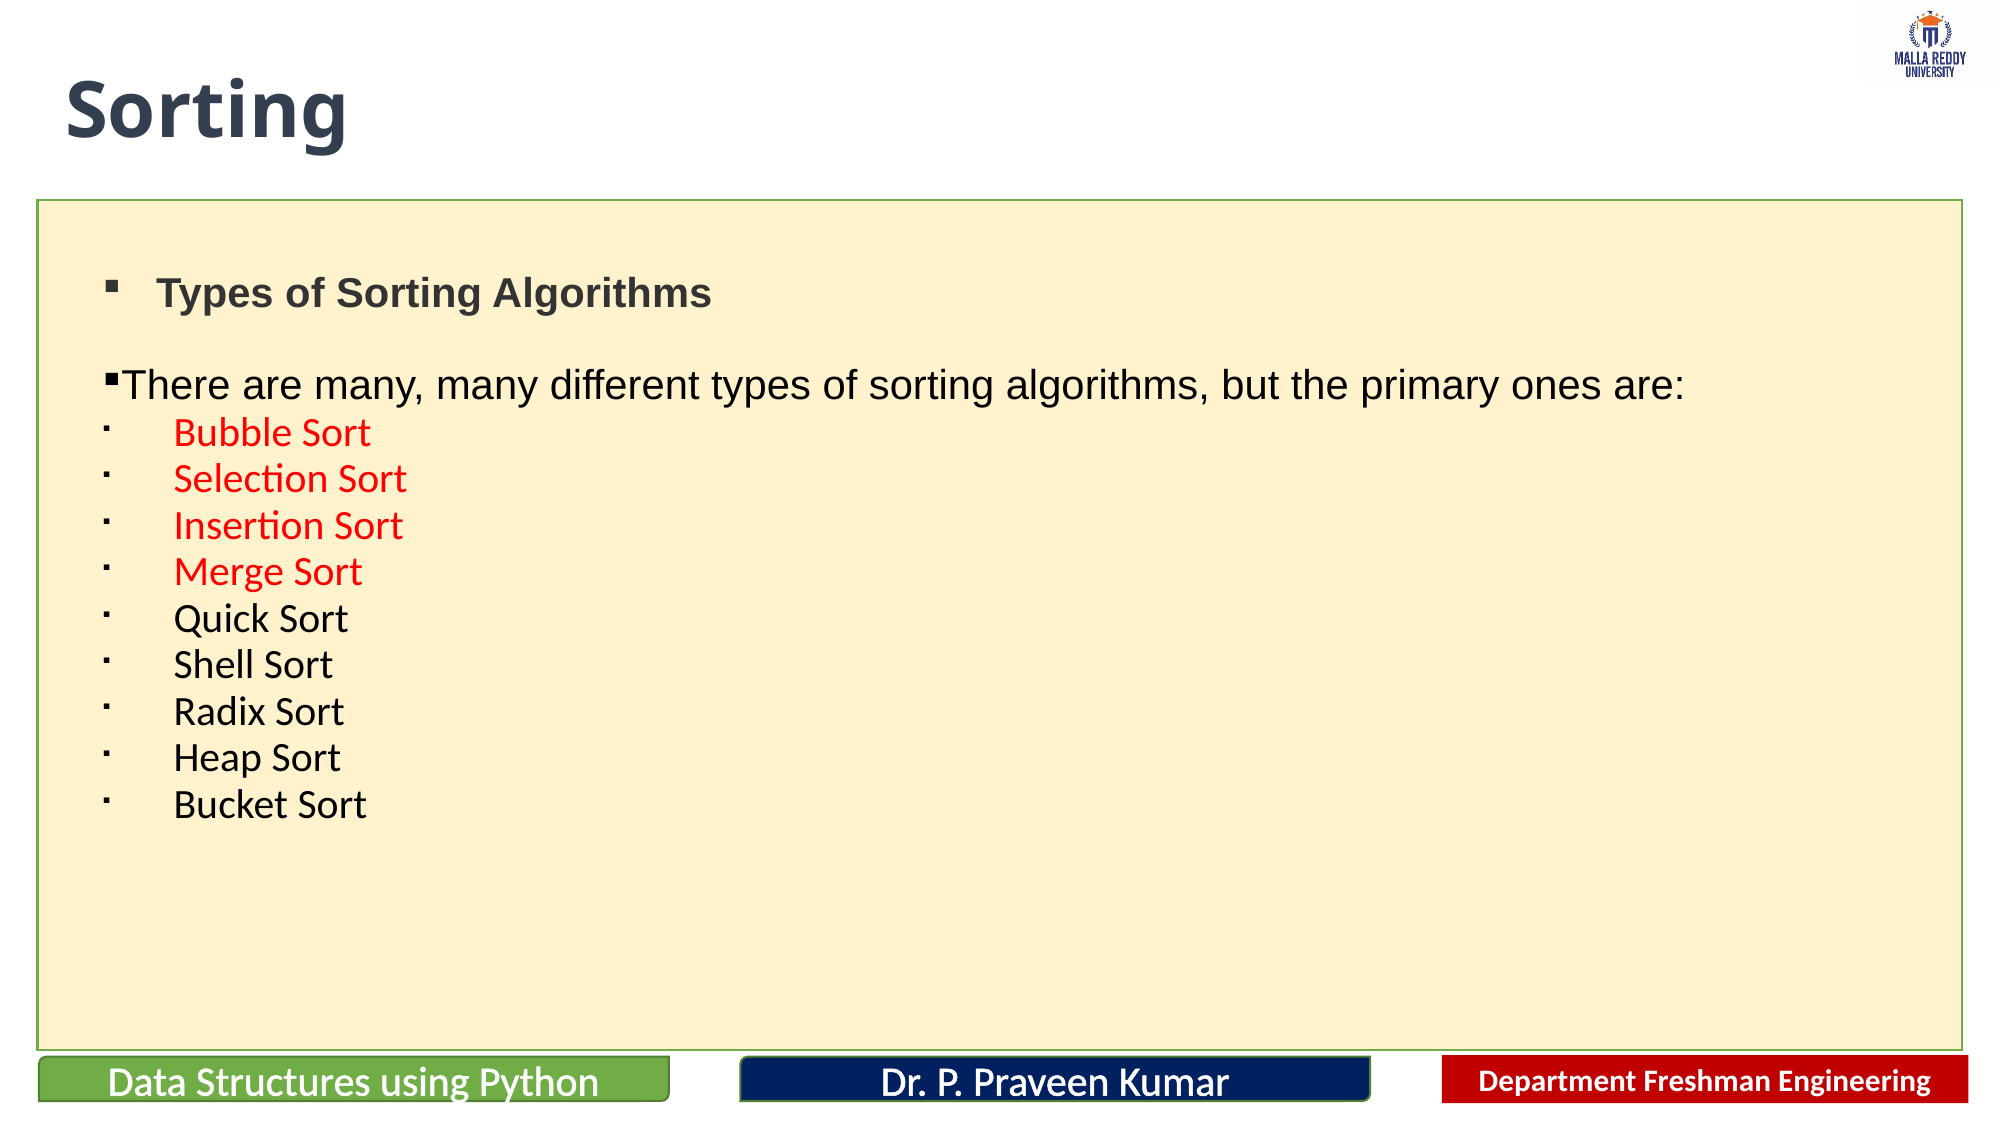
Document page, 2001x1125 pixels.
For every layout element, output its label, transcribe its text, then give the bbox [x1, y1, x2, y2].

text_box [36, 199, 1963, 1051]
title Sorting [50, 62, 1013, 163]
picture [1861, 1, 1999, 85]
text_box Types of Sorting Algorithms There are many, many different types of sorting algorithms, but the primary ones are: Bubble Sort Selection Sort Insertion Sort Merge Sort Quick Sort Shell Sort Radix Sort Heap Sort Bucket Sort [87, 262, 1925, 927]
